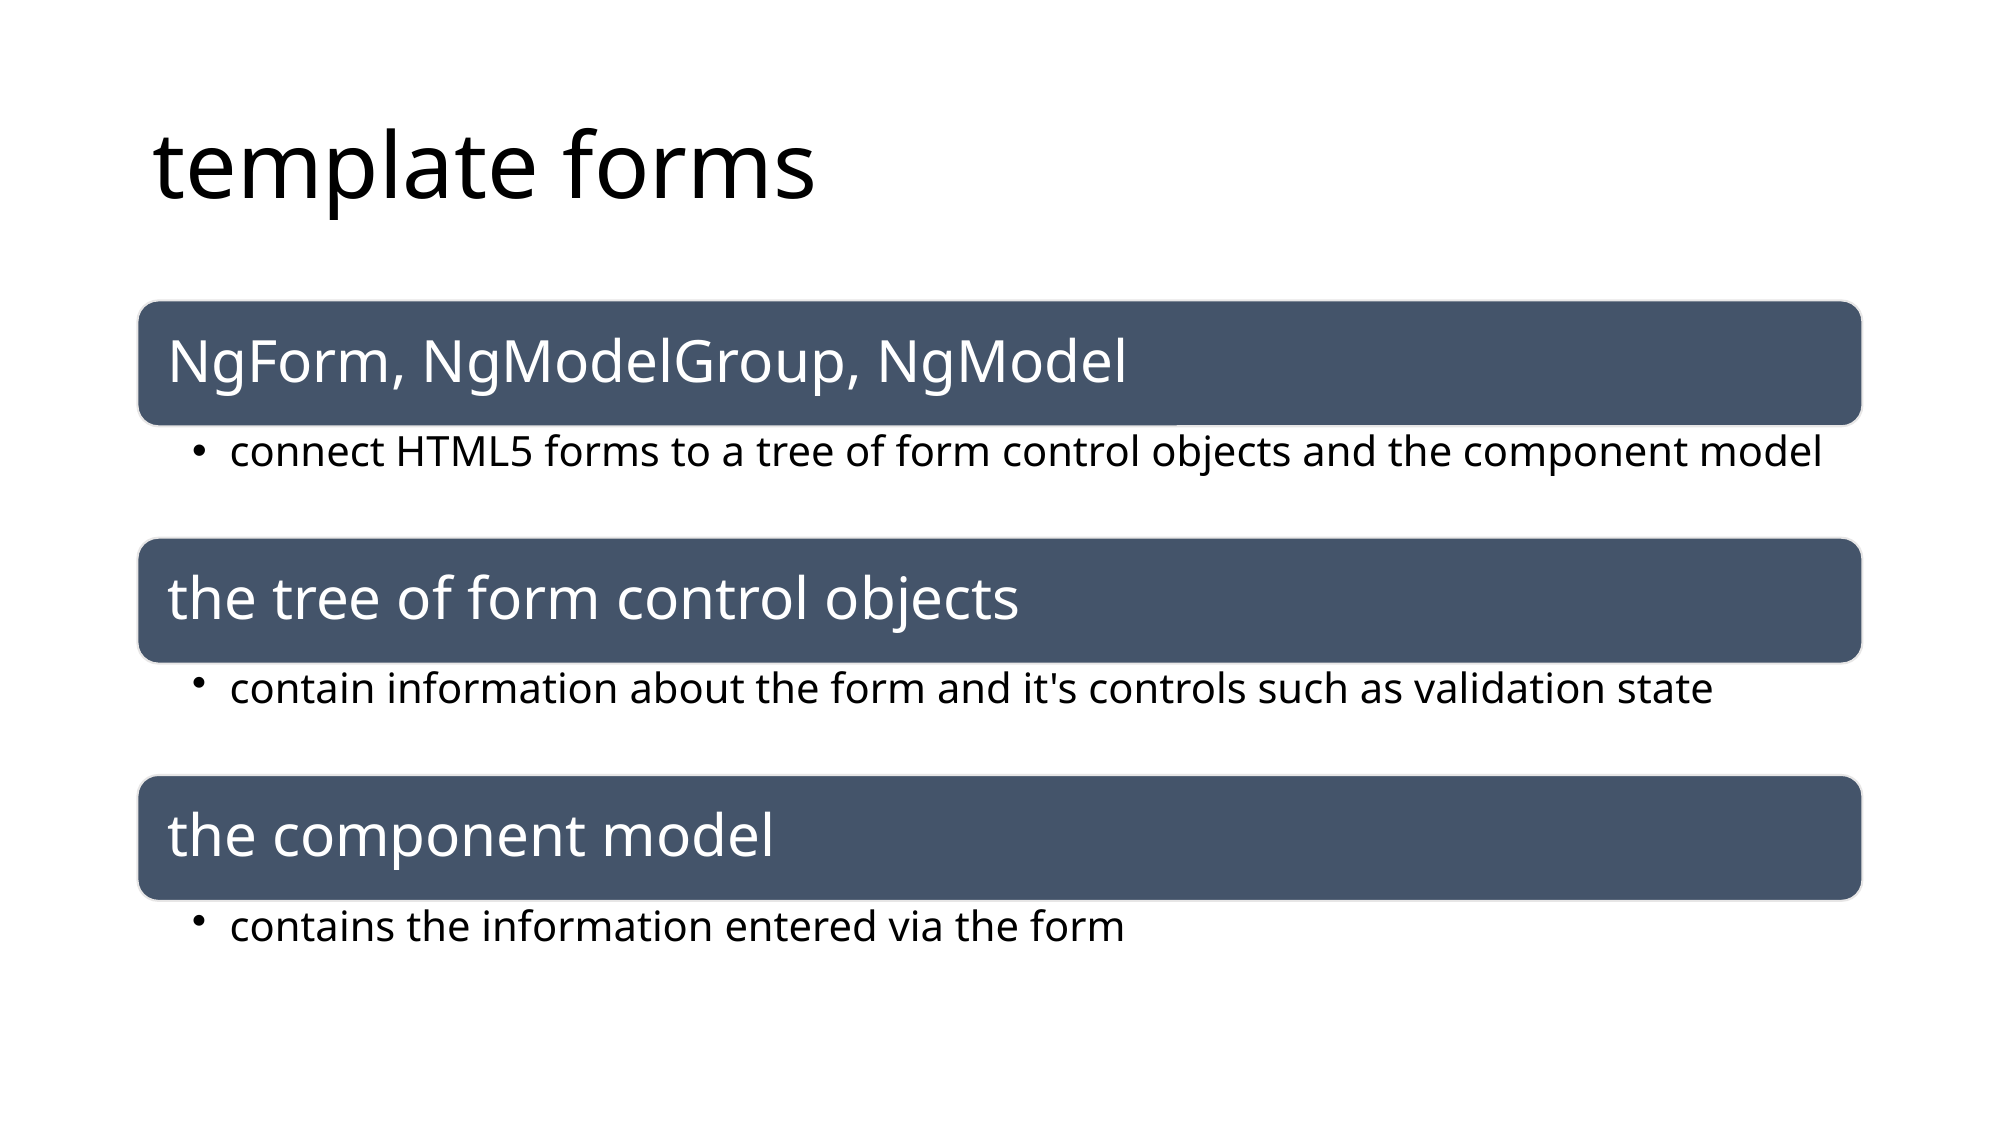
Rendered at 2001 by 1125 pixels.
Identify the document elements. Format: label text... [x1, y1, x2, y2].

title template forms [137, 59, 1863, 278]
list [137, 299, 1863, 1014]
